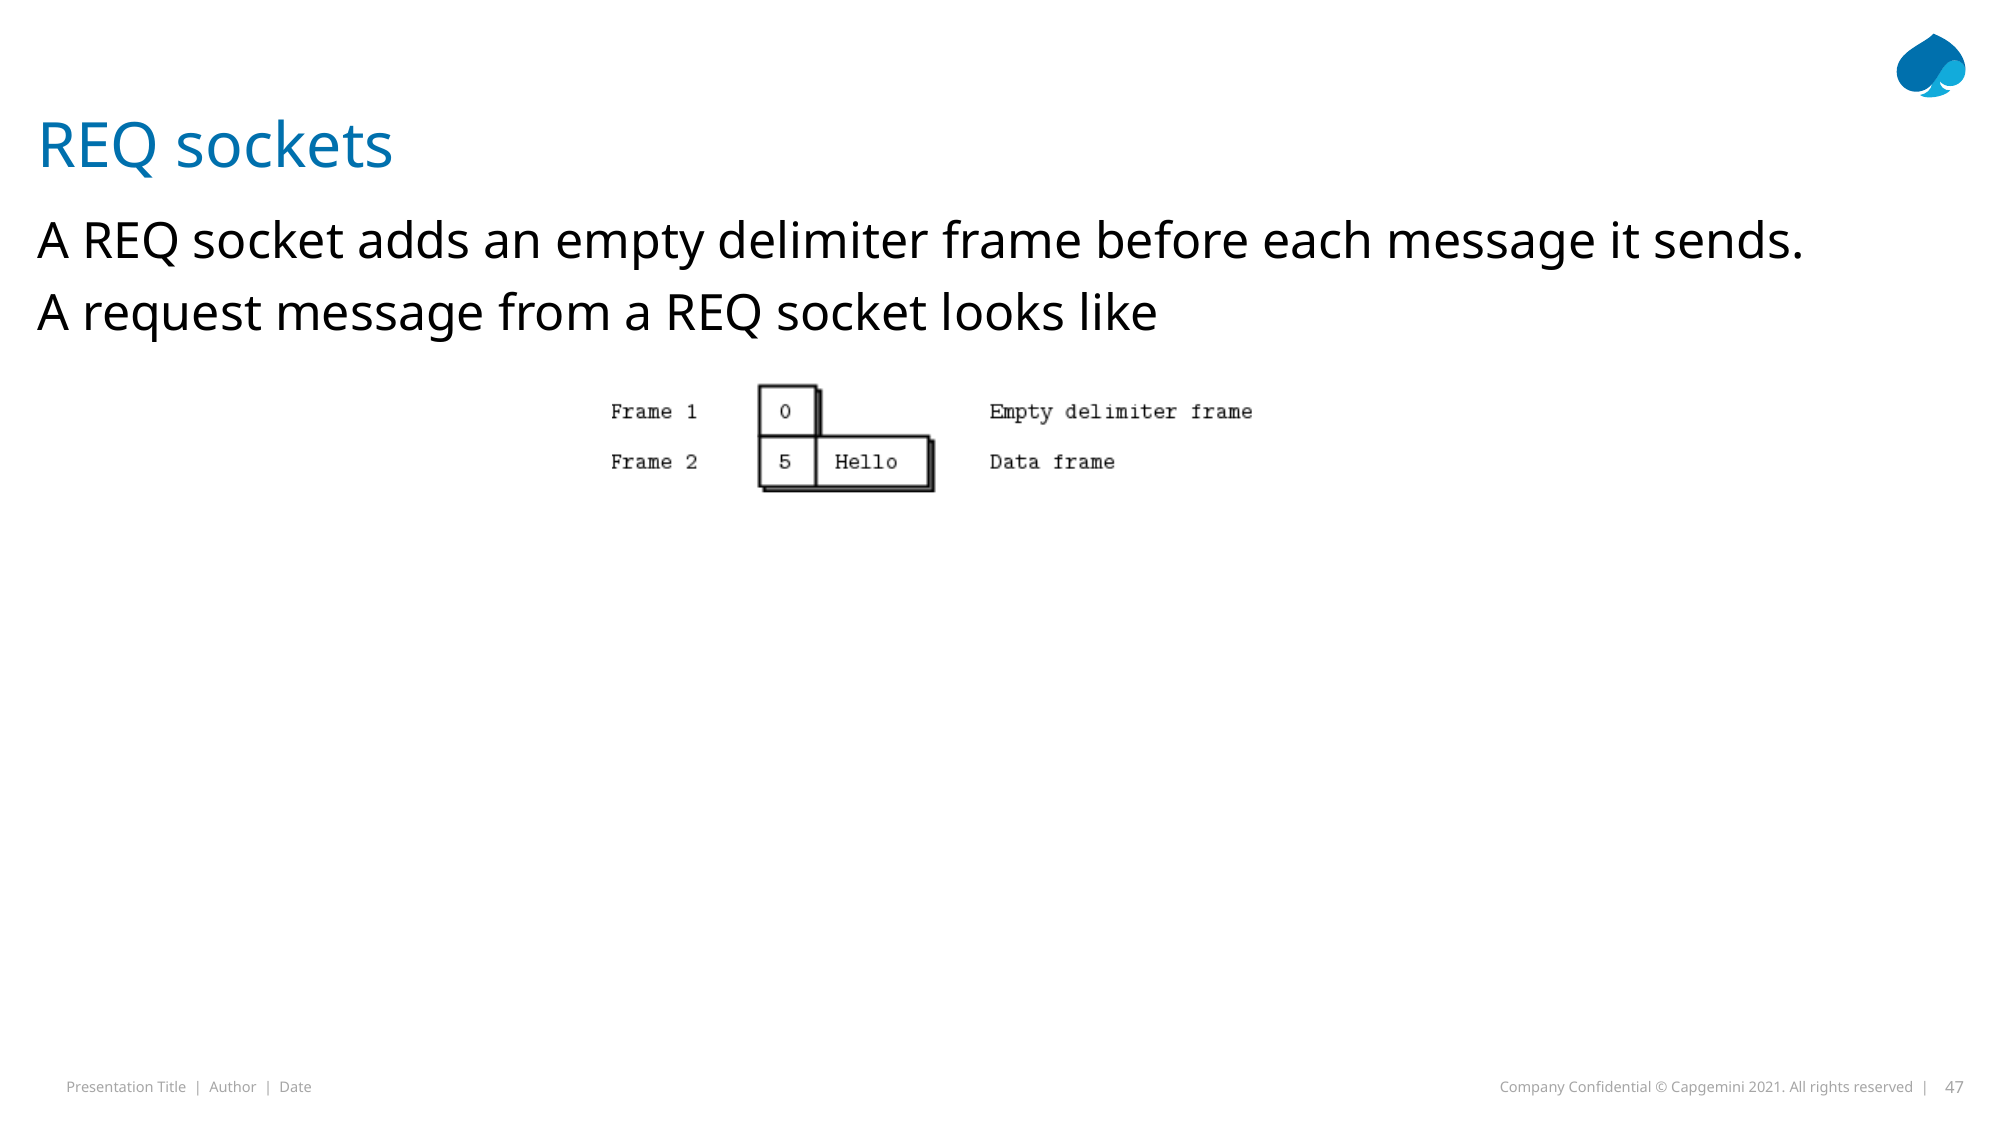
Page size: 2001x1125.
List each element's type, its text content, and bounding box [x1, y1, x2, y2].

list A REQ socket adds an empty delimiter frame before each message it sends. A request message from a REQ socket looks like [37, 208, 1957, 1031]
picture [612, 373, 1288, 524]
title REQ sockets [37, 63, 1863, 182]
